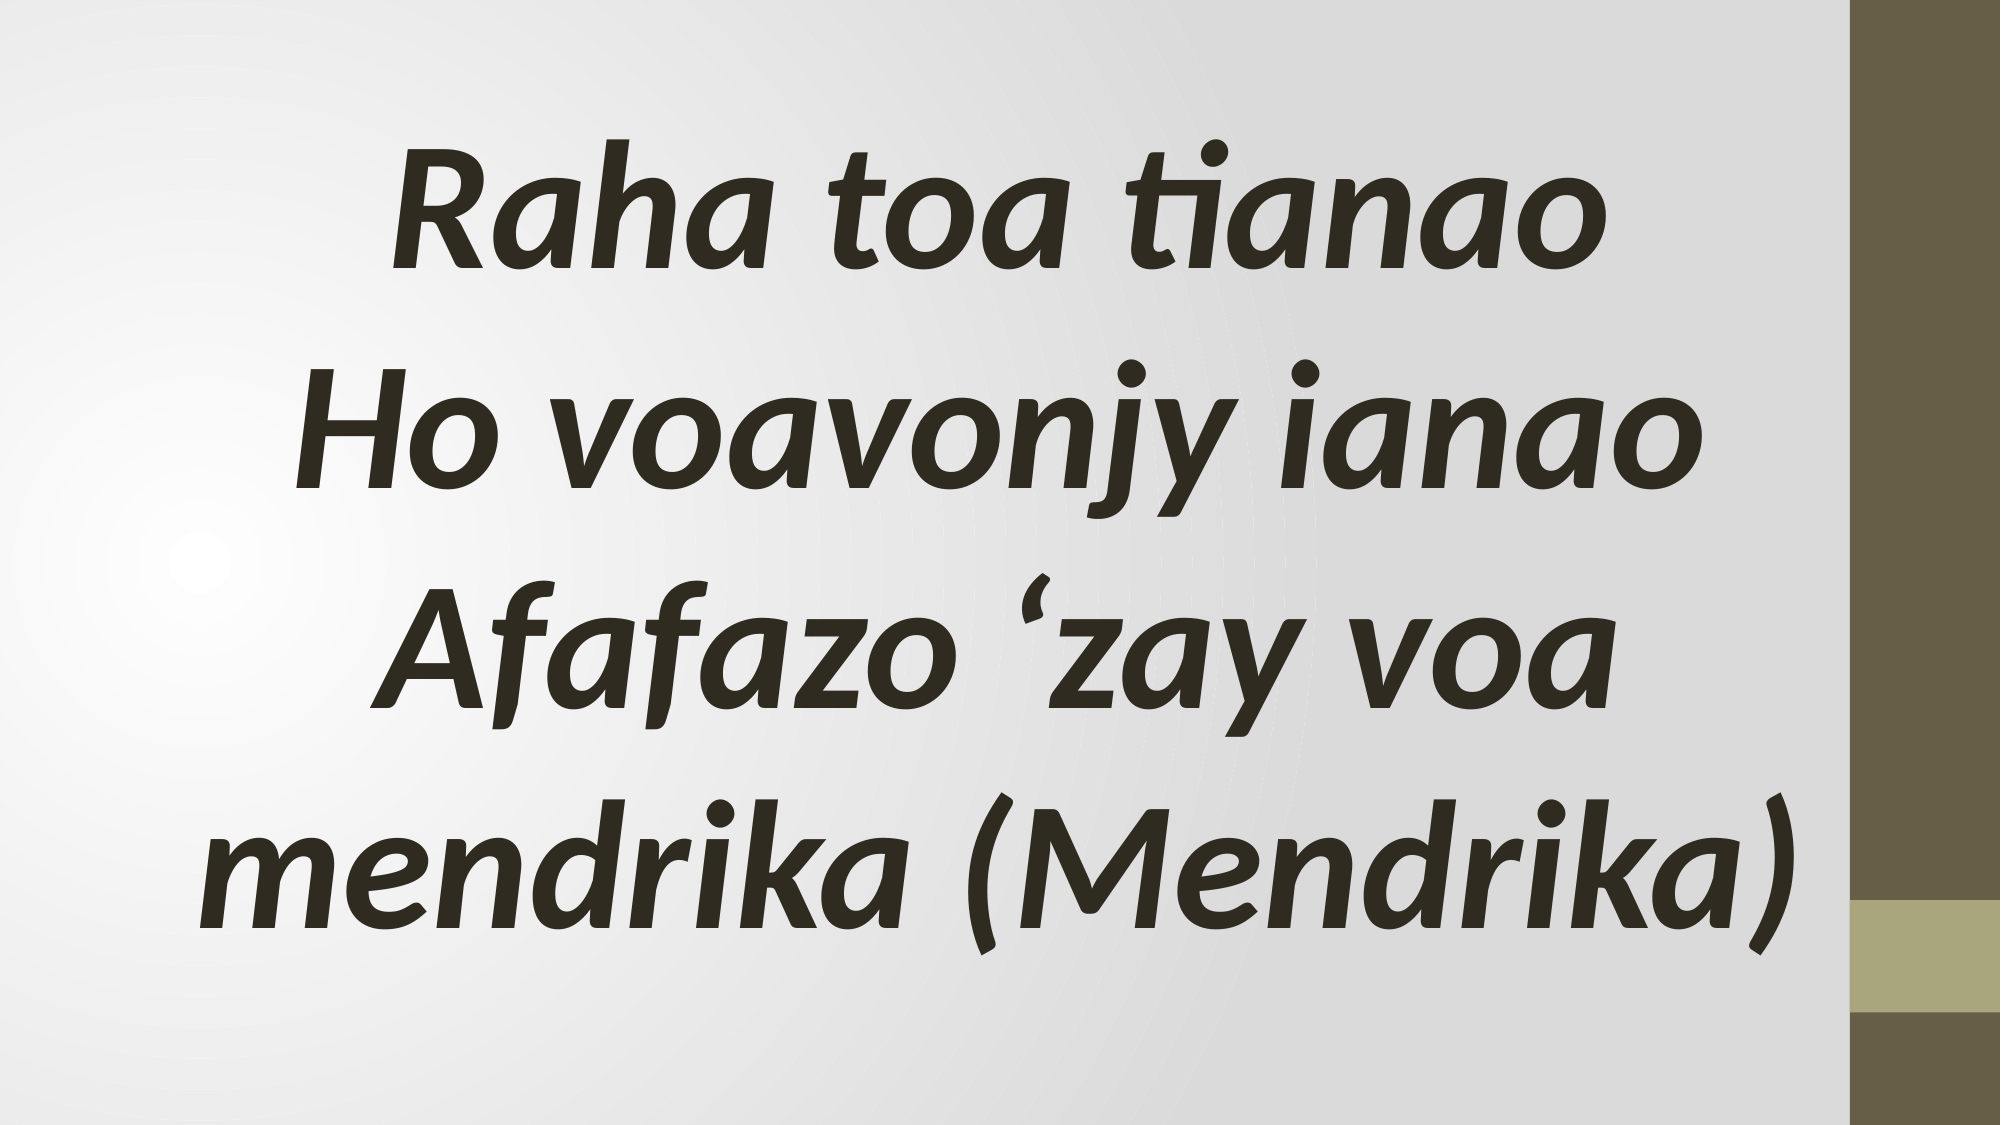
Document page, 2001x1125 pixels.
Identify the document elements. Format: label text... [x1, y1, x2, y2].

text_box Raha toa tianao Ho voavonjy ianao Afafazo ‘zay voa mendrika (Mendrika) [0, 78, 2000, 973]
